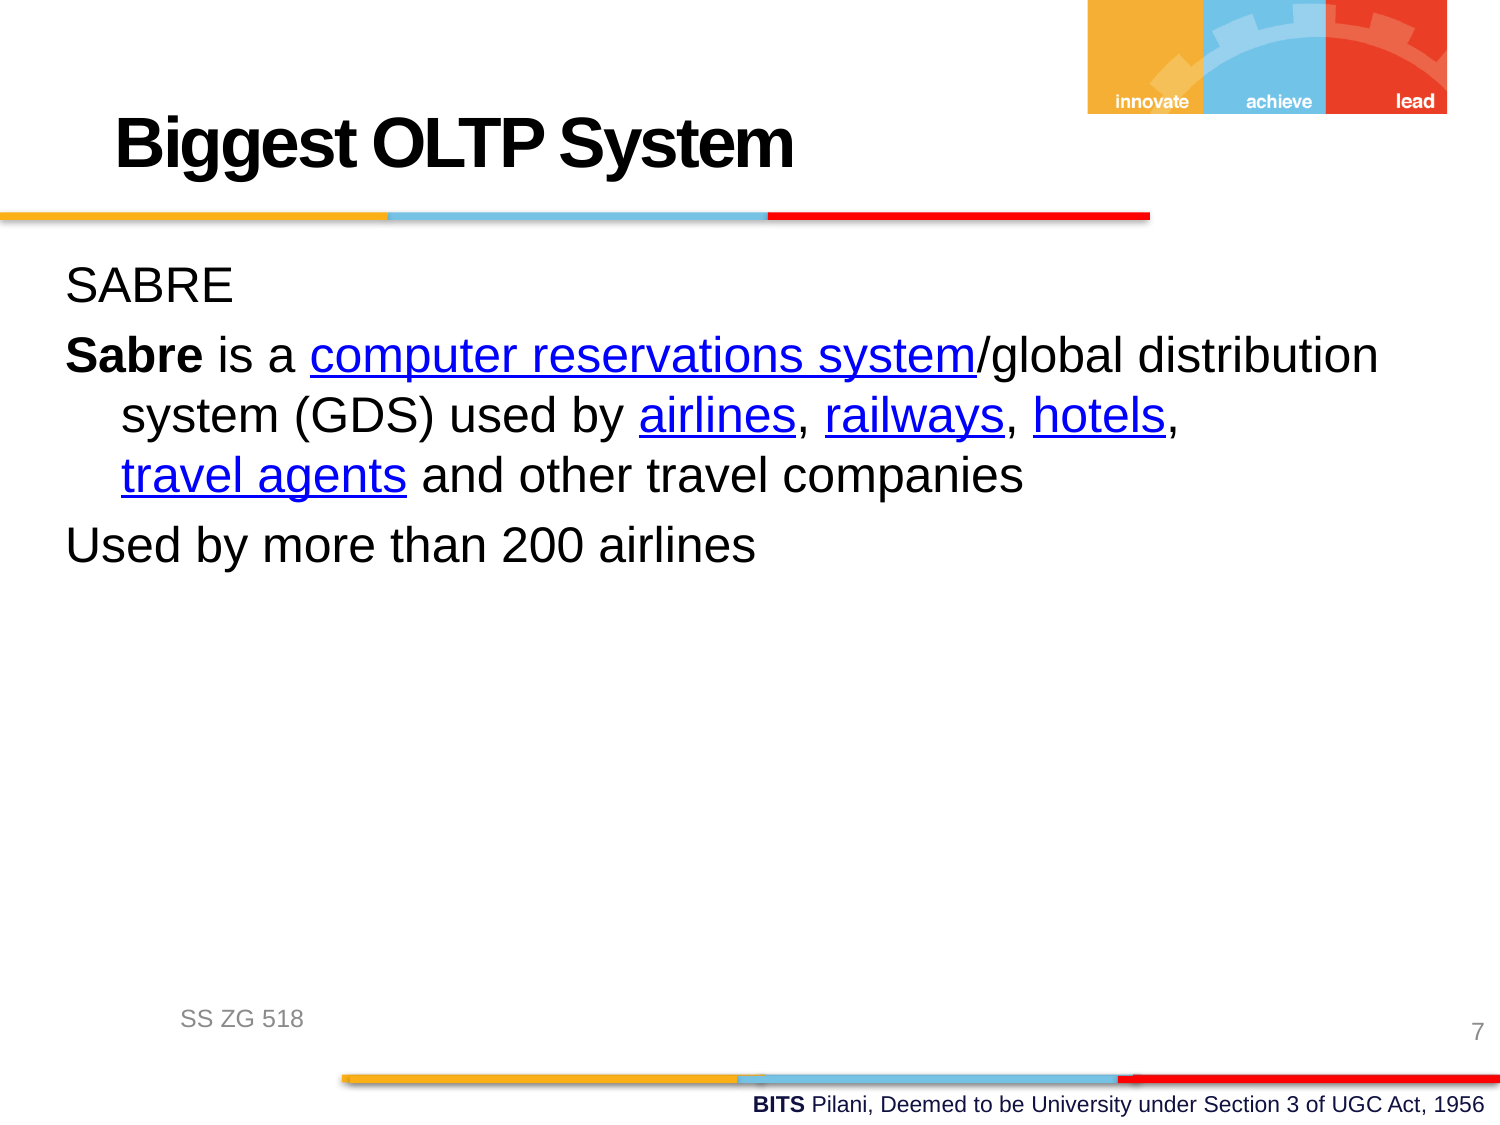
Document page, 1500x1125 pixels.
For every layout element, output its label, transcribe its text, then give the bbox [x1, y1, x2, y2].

title Biggest OLTP System [99, 88, 1105, 190]
slide_number 7 [1149, 1000, 1500, 1061]
picture [1087, 0, 1448, 114]
footer SS ZG 518 [4, 987, 480, 1048]
list SABRE Sabre is a computer reservations system/global distribution system (GDS) used by airlines, railways, hotels, travel agents and other travel companies Used by more than 200 airlines [50, 245, 1400, 988]
